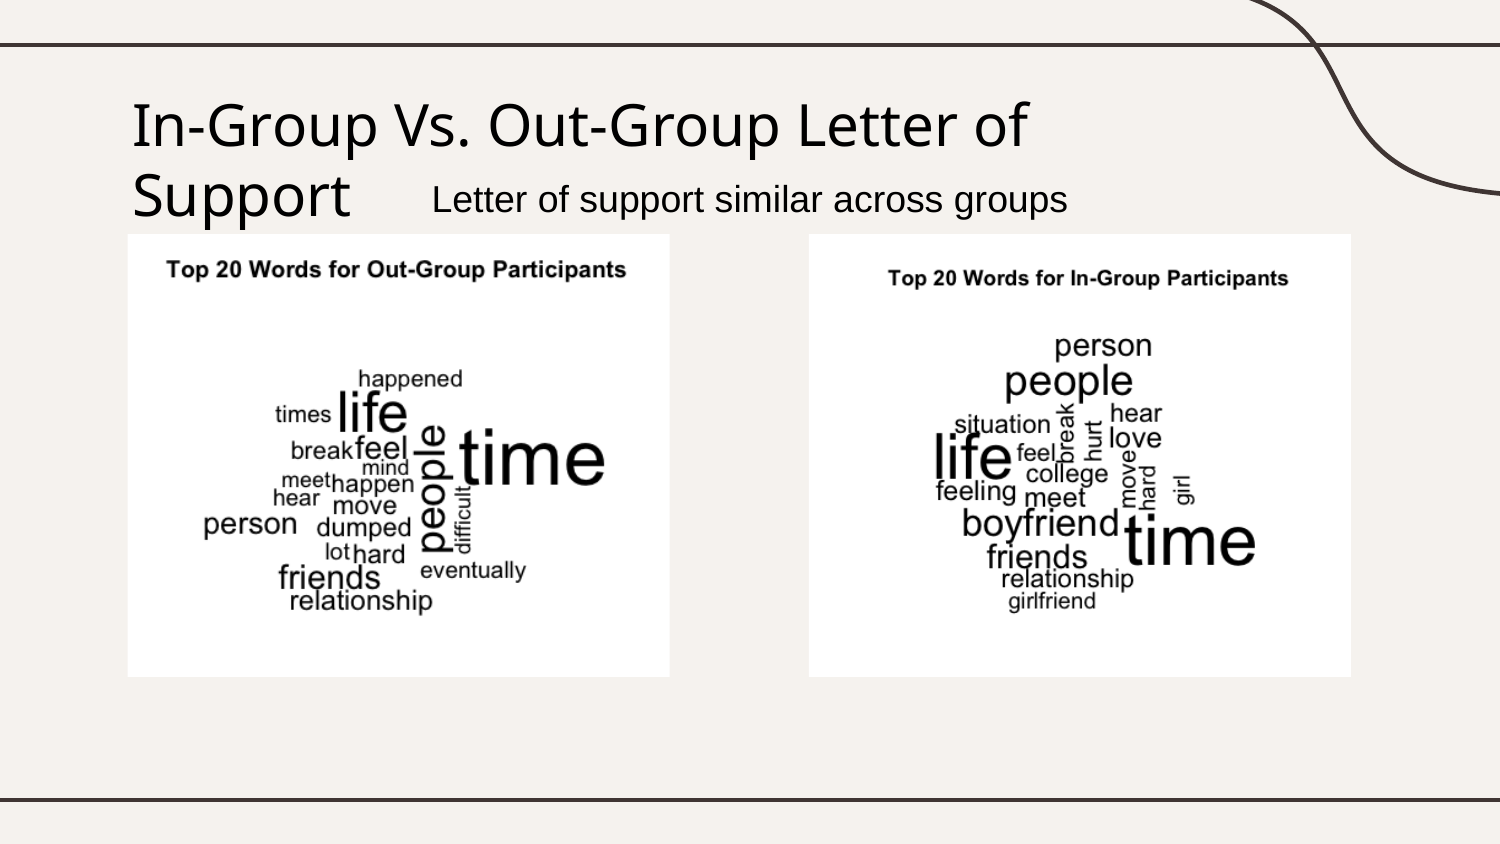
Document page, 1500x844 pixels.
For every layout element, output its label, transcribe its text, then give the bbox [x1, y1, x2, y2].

picture [127, 234, 670, 677]
picture [808, 234, 1352, 677]
text_box Letter of support similar across groups [84, 159, 1416, 235]
title In-Group Vs. Out-Group Letter of Support [116, 72, 1211, 159]
